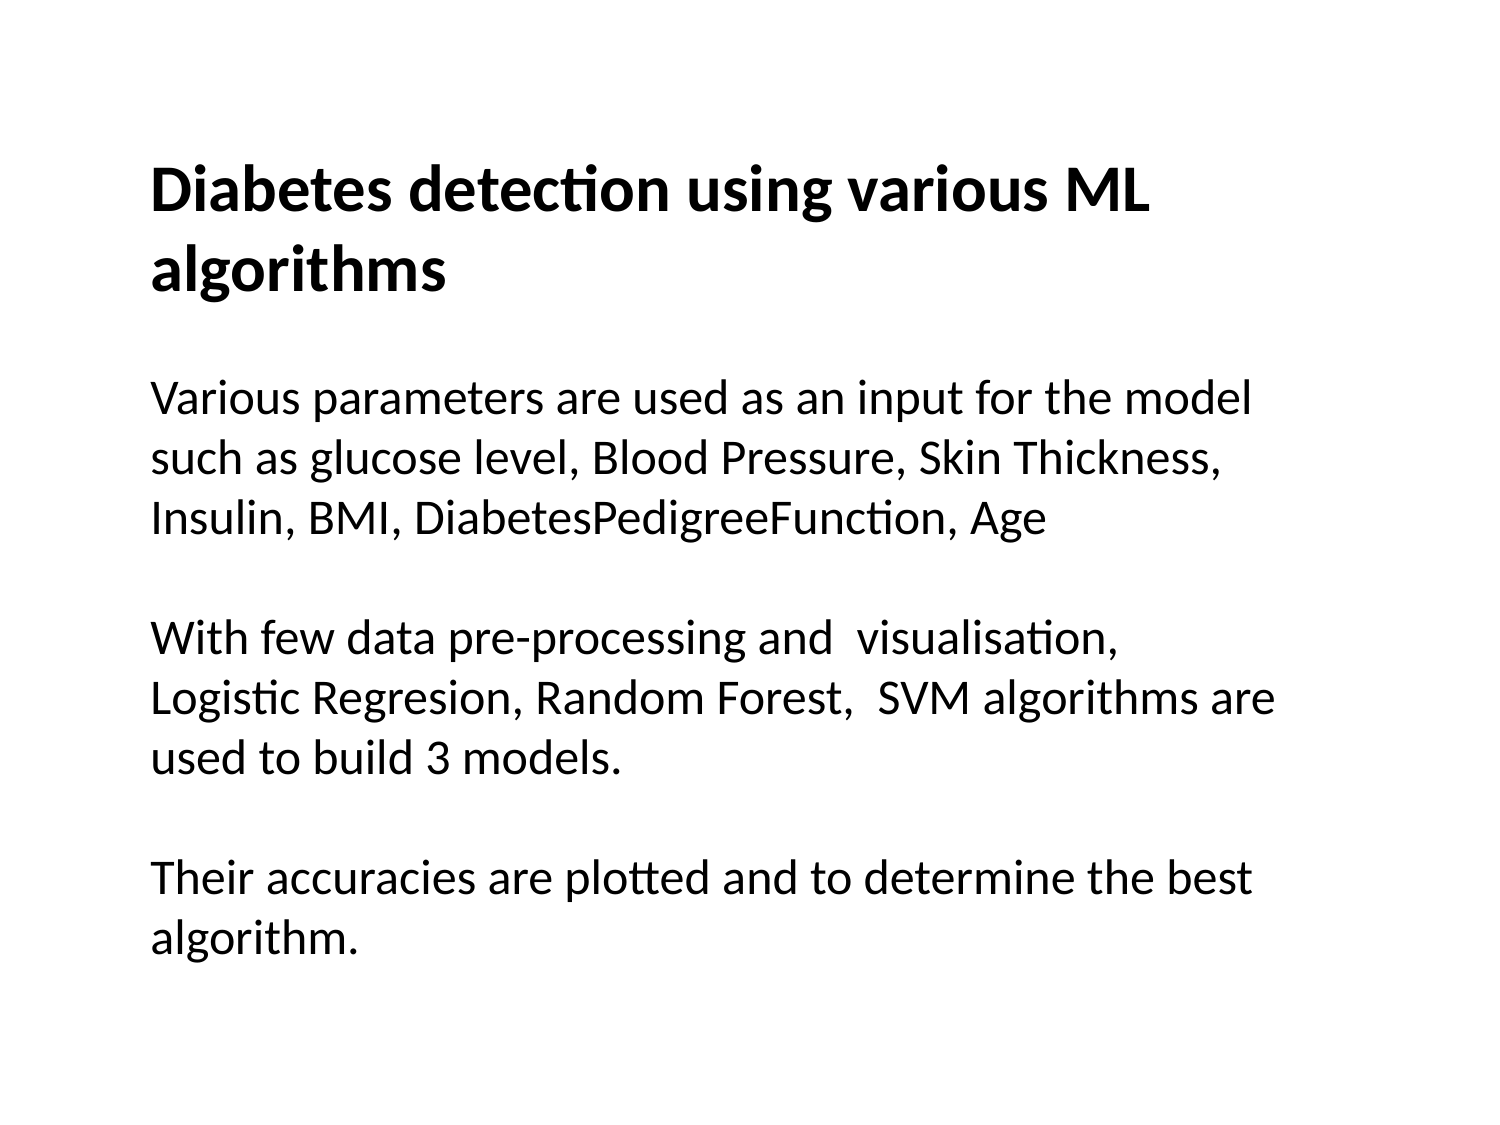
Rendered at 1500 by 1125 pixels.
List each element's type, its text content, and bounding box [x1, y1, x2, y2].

text_box Diabetes detection using various ML algorithms Various parameters are used as an input for the model such as glucose level, Blood Pressure, Skin Thickness, Insulin, BMI, DiabetesPedigreeFunction, Age With few data pre-processing and visualisation, Logistic Regresion, Random Forest, SVM algorithms are used to build 3 models. Their accuracies are plotted and to determine the best algorithm. [135, 137, 1306, 1093]
